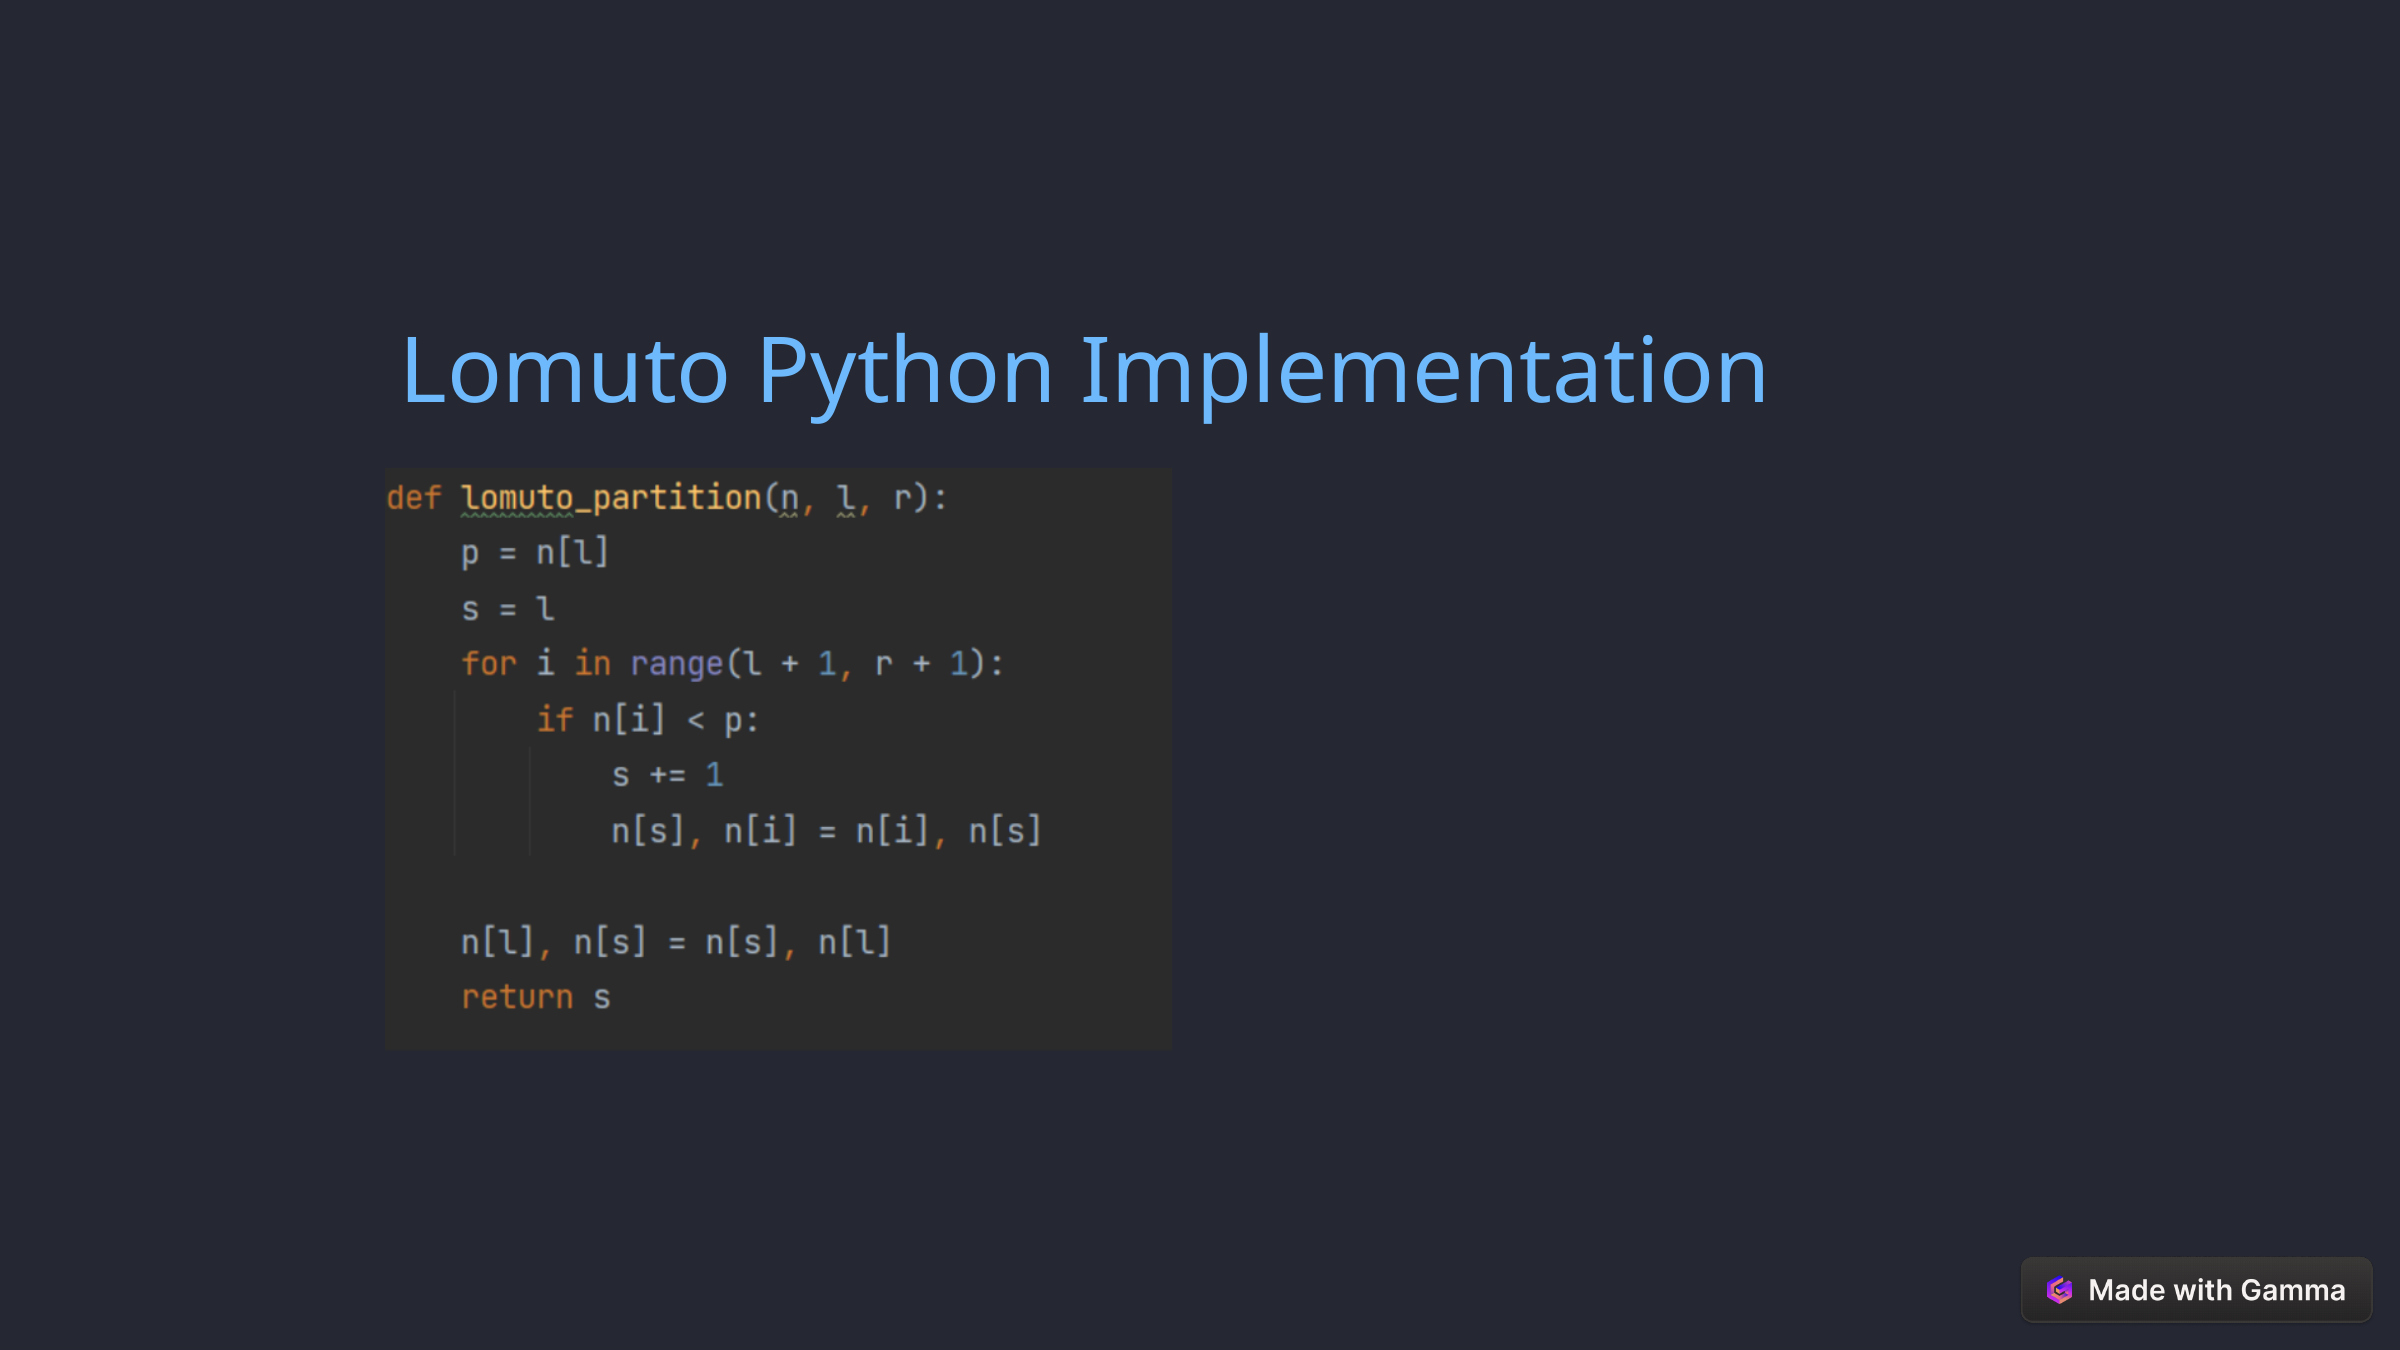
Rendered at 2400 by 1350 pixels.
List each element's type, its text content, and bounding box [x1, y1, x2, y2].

text_box [0, 0, 2400, 1350]
text_box Lomuto Python Implementation [385, 299, 1742, 414]
picture [385, 468, 1172, 1051]
picture [2008, 1244, 2385, 1335]
